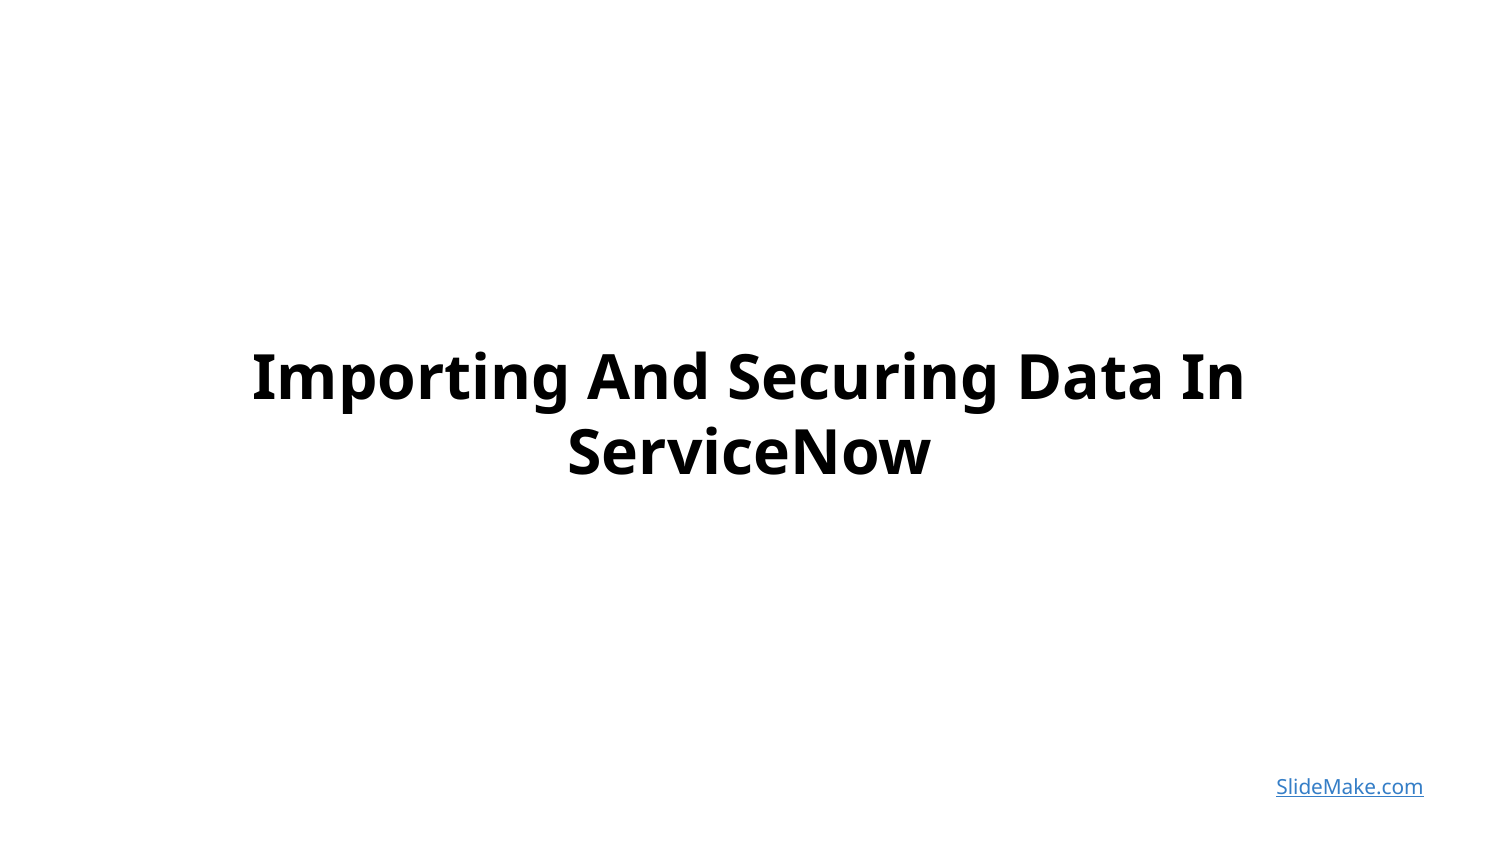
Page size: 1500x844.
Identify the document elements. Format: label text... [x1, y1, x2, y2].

text_box Importing And Securing Data In ServiceNow [74, 374, 1425, 450]
text_box SlideMake.com [1199, 749, 1500, 825]
